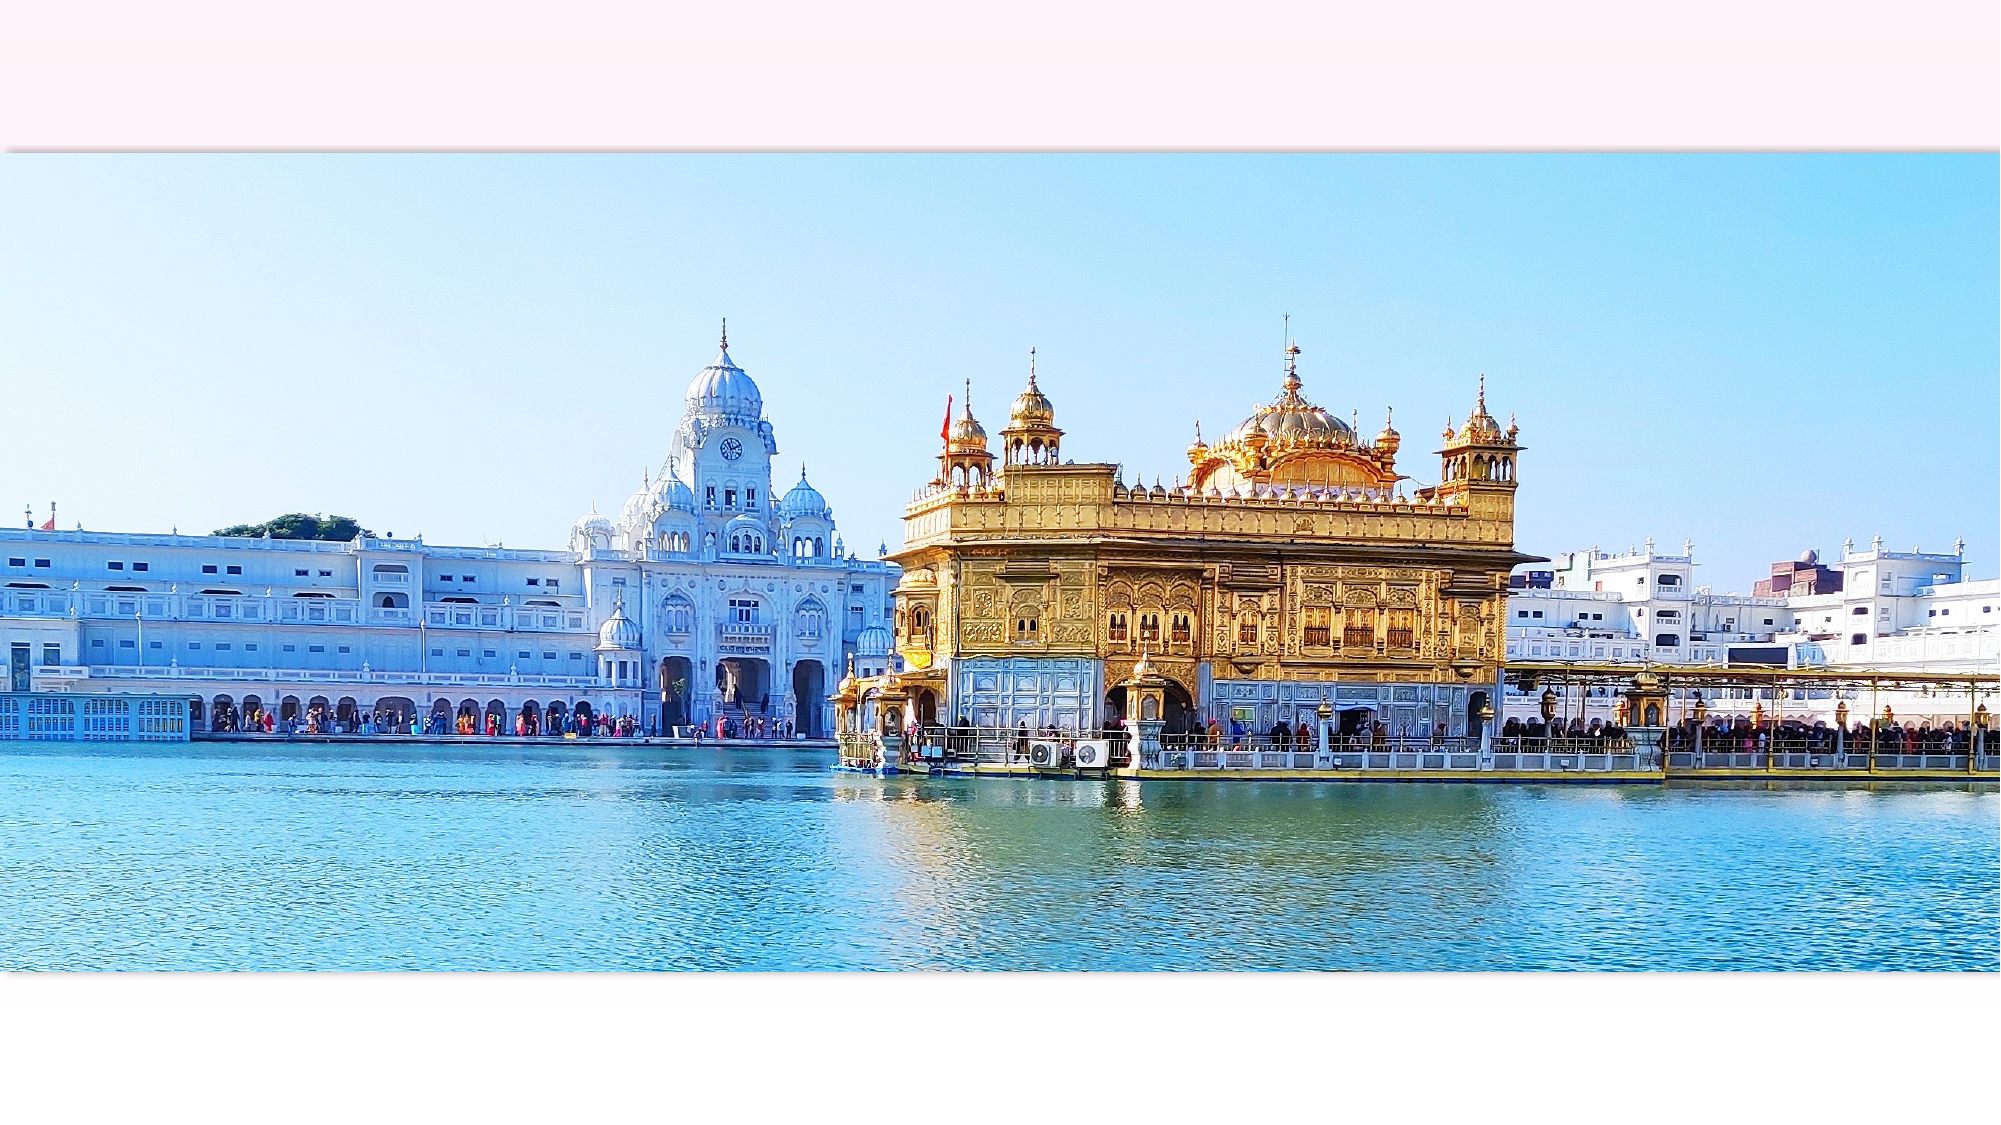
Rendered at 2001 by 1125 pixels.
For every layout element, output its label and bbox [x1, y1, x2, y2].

picture [0, 153, 2000, 972]
